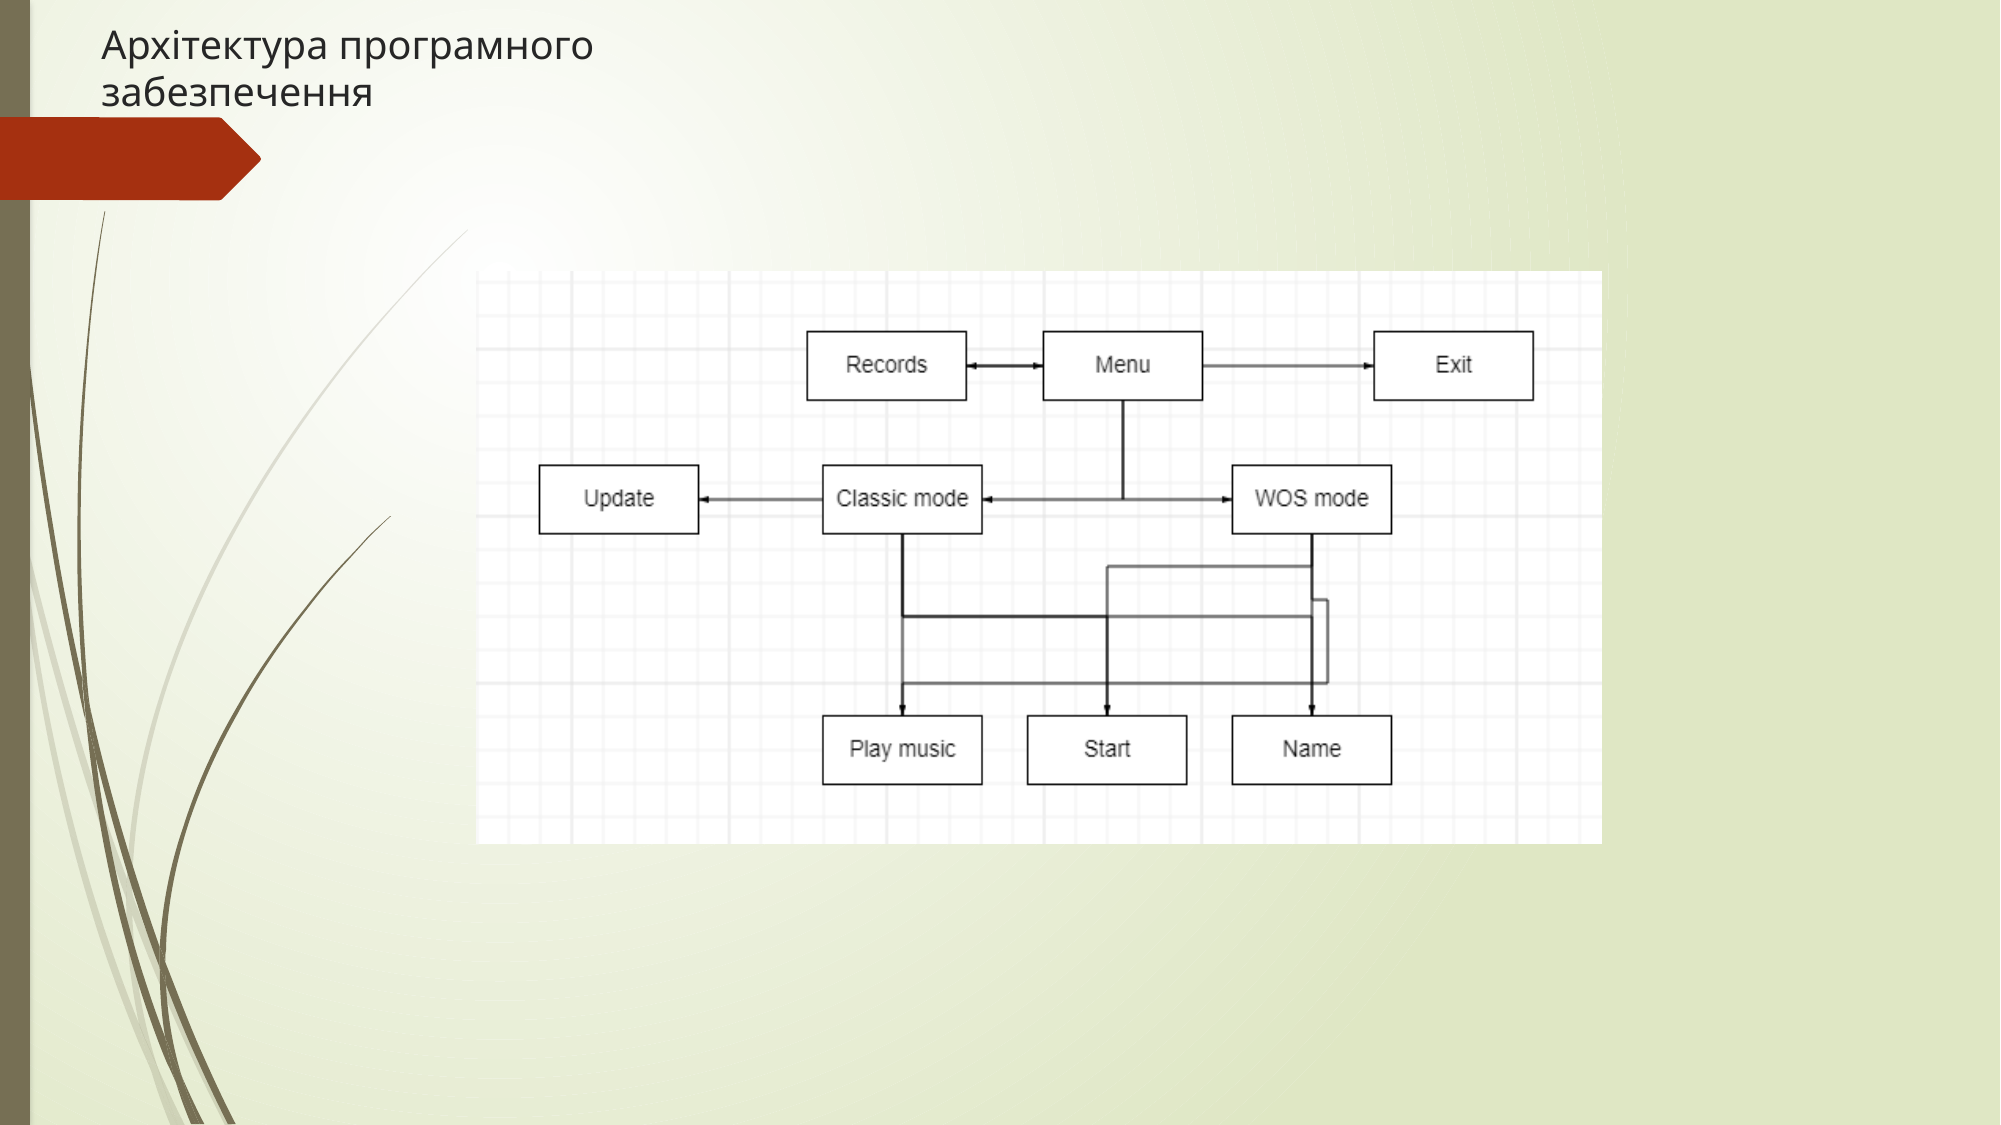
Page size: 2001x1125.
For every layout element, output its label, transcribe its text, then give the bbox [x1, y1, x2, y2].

text_box Архітектура програмного забезпечення [86, 12, 866, 123]
picture [475, 270, 1602, 845]
